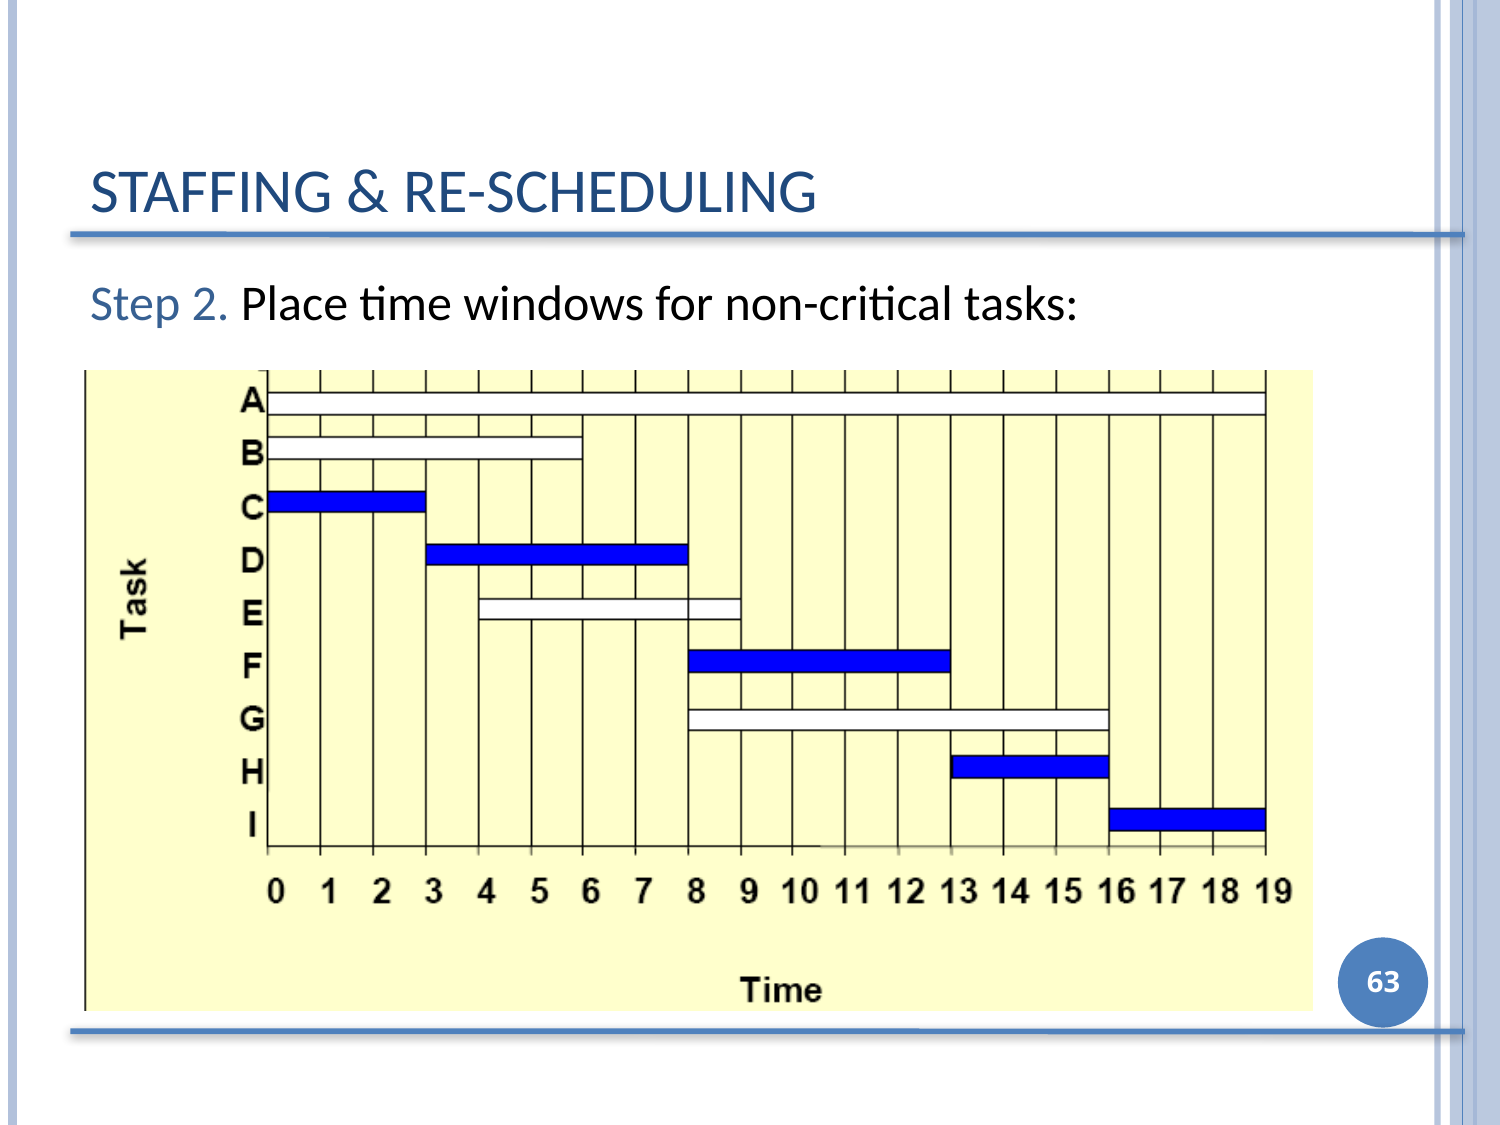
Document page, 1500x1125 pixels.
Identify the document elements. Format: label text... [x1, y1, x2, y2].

text_box ‹#› [1333, 940, 1434, 1026]
picture [83, 370, 1313, 1011]
title STAFFING & RE-SCHEDULING [75, 45, 1300, 228]
list Step 2. Place time windows for non-critical tasks: [75, 262, 1372, 364]
